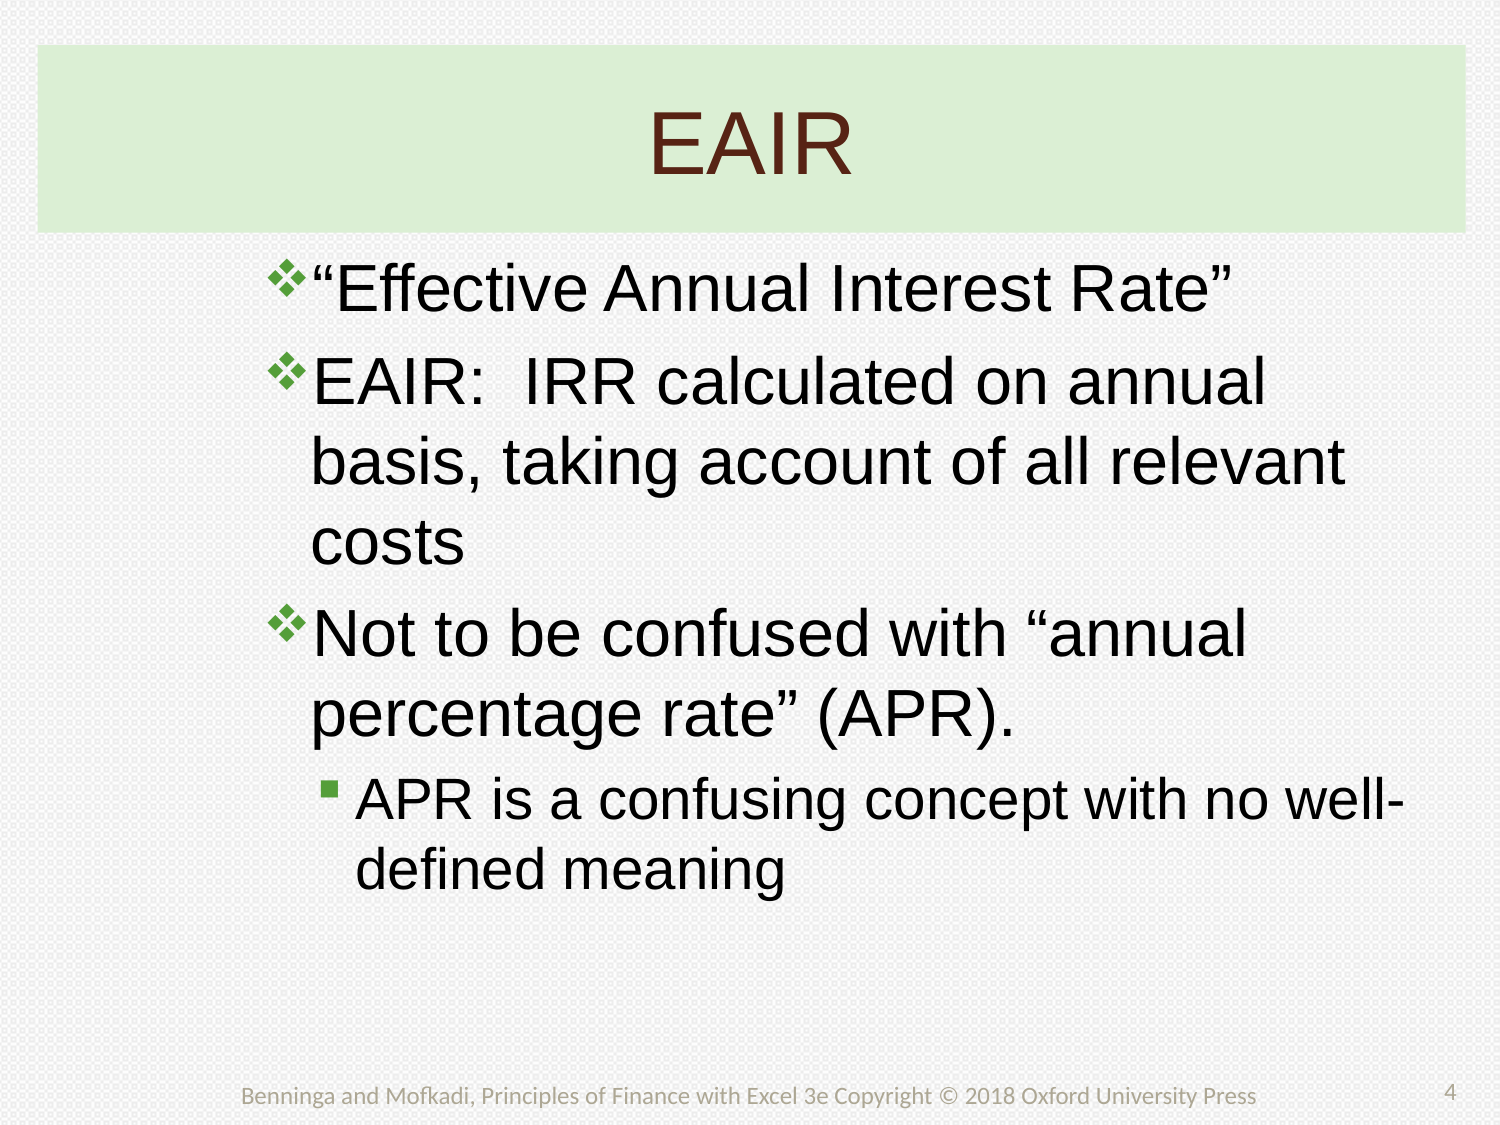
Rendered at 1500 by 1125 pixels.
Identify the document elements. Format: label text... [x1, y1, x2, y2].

slide_number 4 [1413, 1034, 1488, 1113]
title EAIR [37, 45, 1466, 233]
list “Effective Annual Interest Rate” EAIR: IRR calculated on annual basis, taking account of all relevant costs Not to be confused with “annual percentage rate” (APR). APR is a confusing concept with no well-defined meaning [235, 237, 1466, 1025]
text_box Benninga and Mofkadi, Principles of Finance with Excel 3e Copyright © 2018 Oxford University Press [212, 1071, 1288, 1125]
